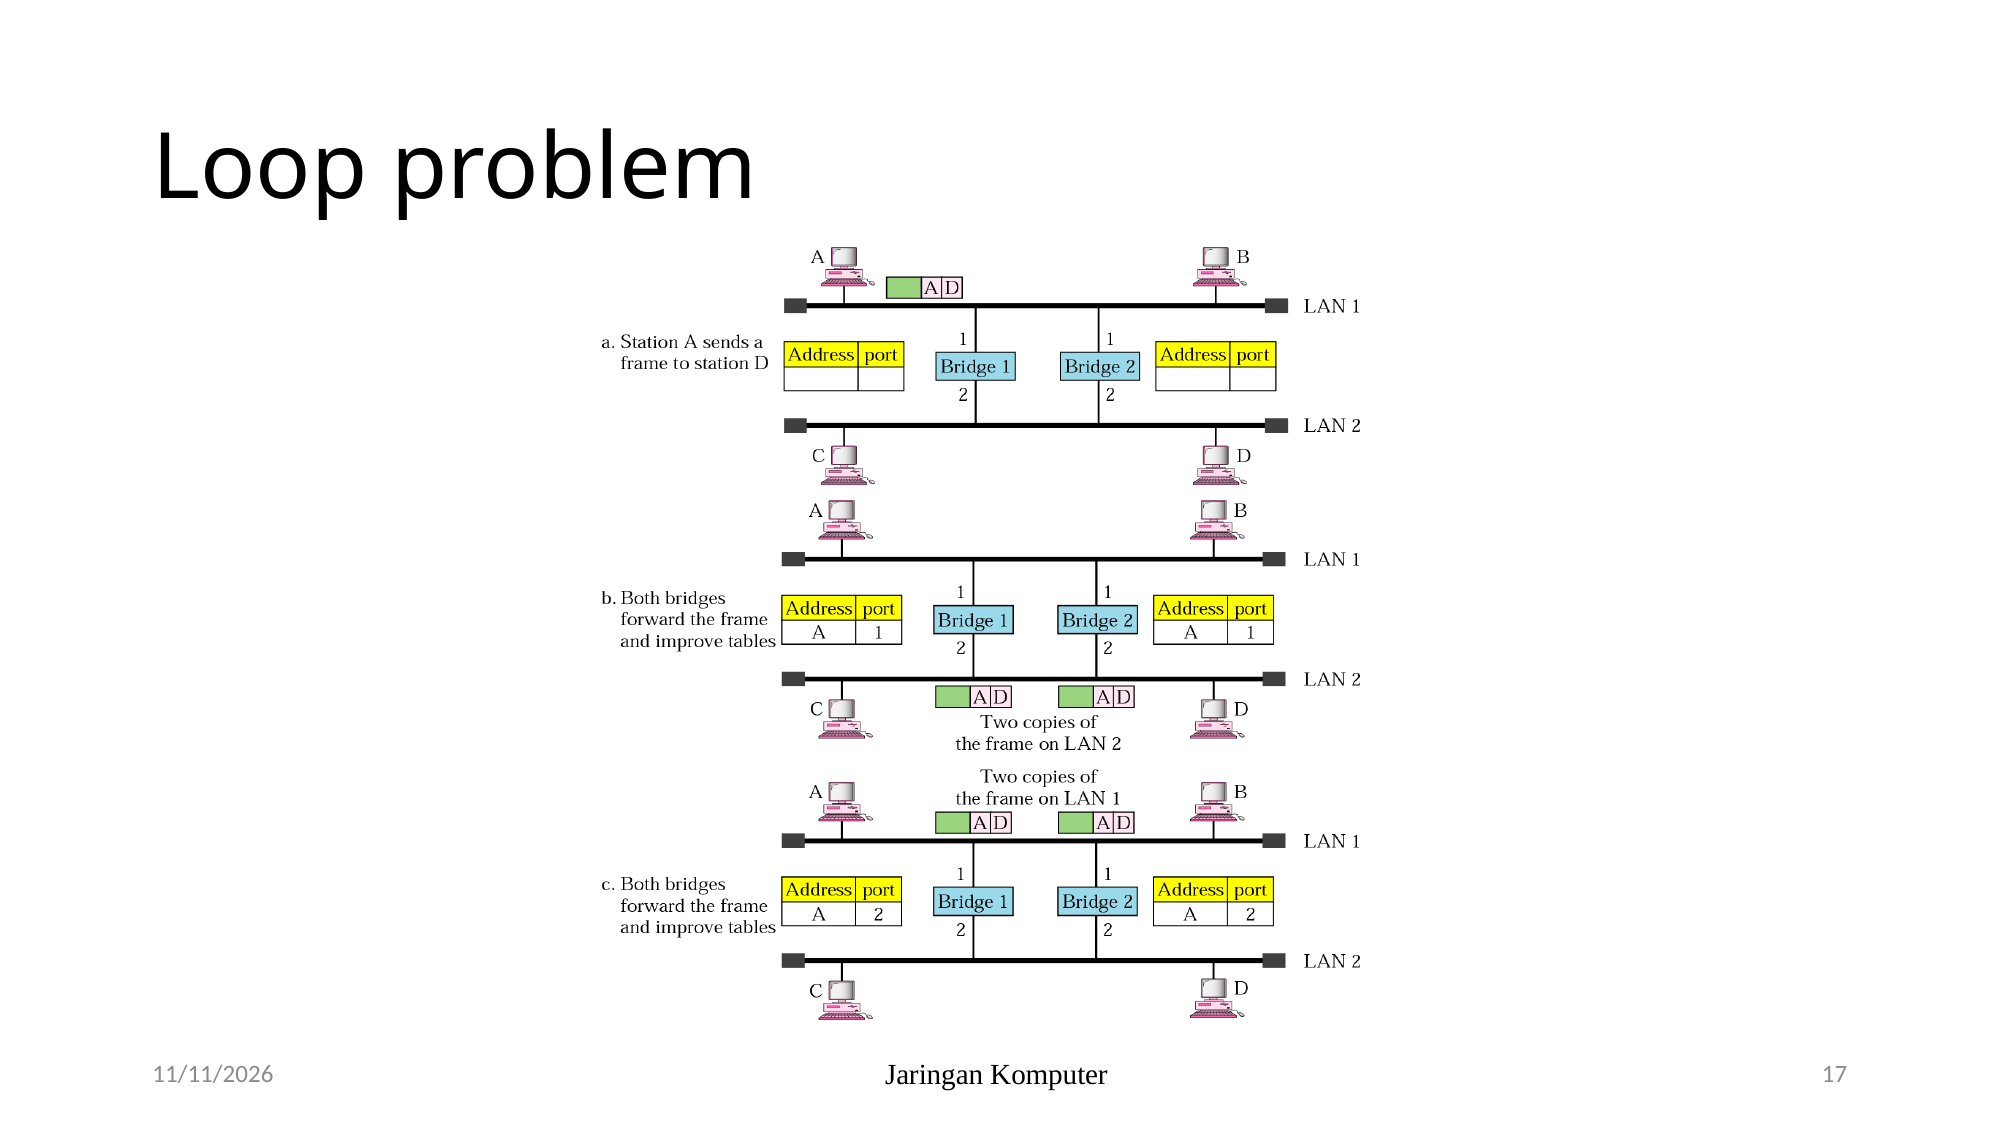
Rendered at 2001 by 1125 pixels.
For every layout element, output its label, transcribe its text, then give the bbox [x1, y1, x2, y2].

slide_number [137, 1042, 588, 1103]
picture [601, 246, 1361, 1020]
footer Jaringan Komputer [662, 1042, 1338, 1103]
title Loop problem [137, 59, 1863, 278]
slide_number 17 [1412, 1042, 1863, 1103]
